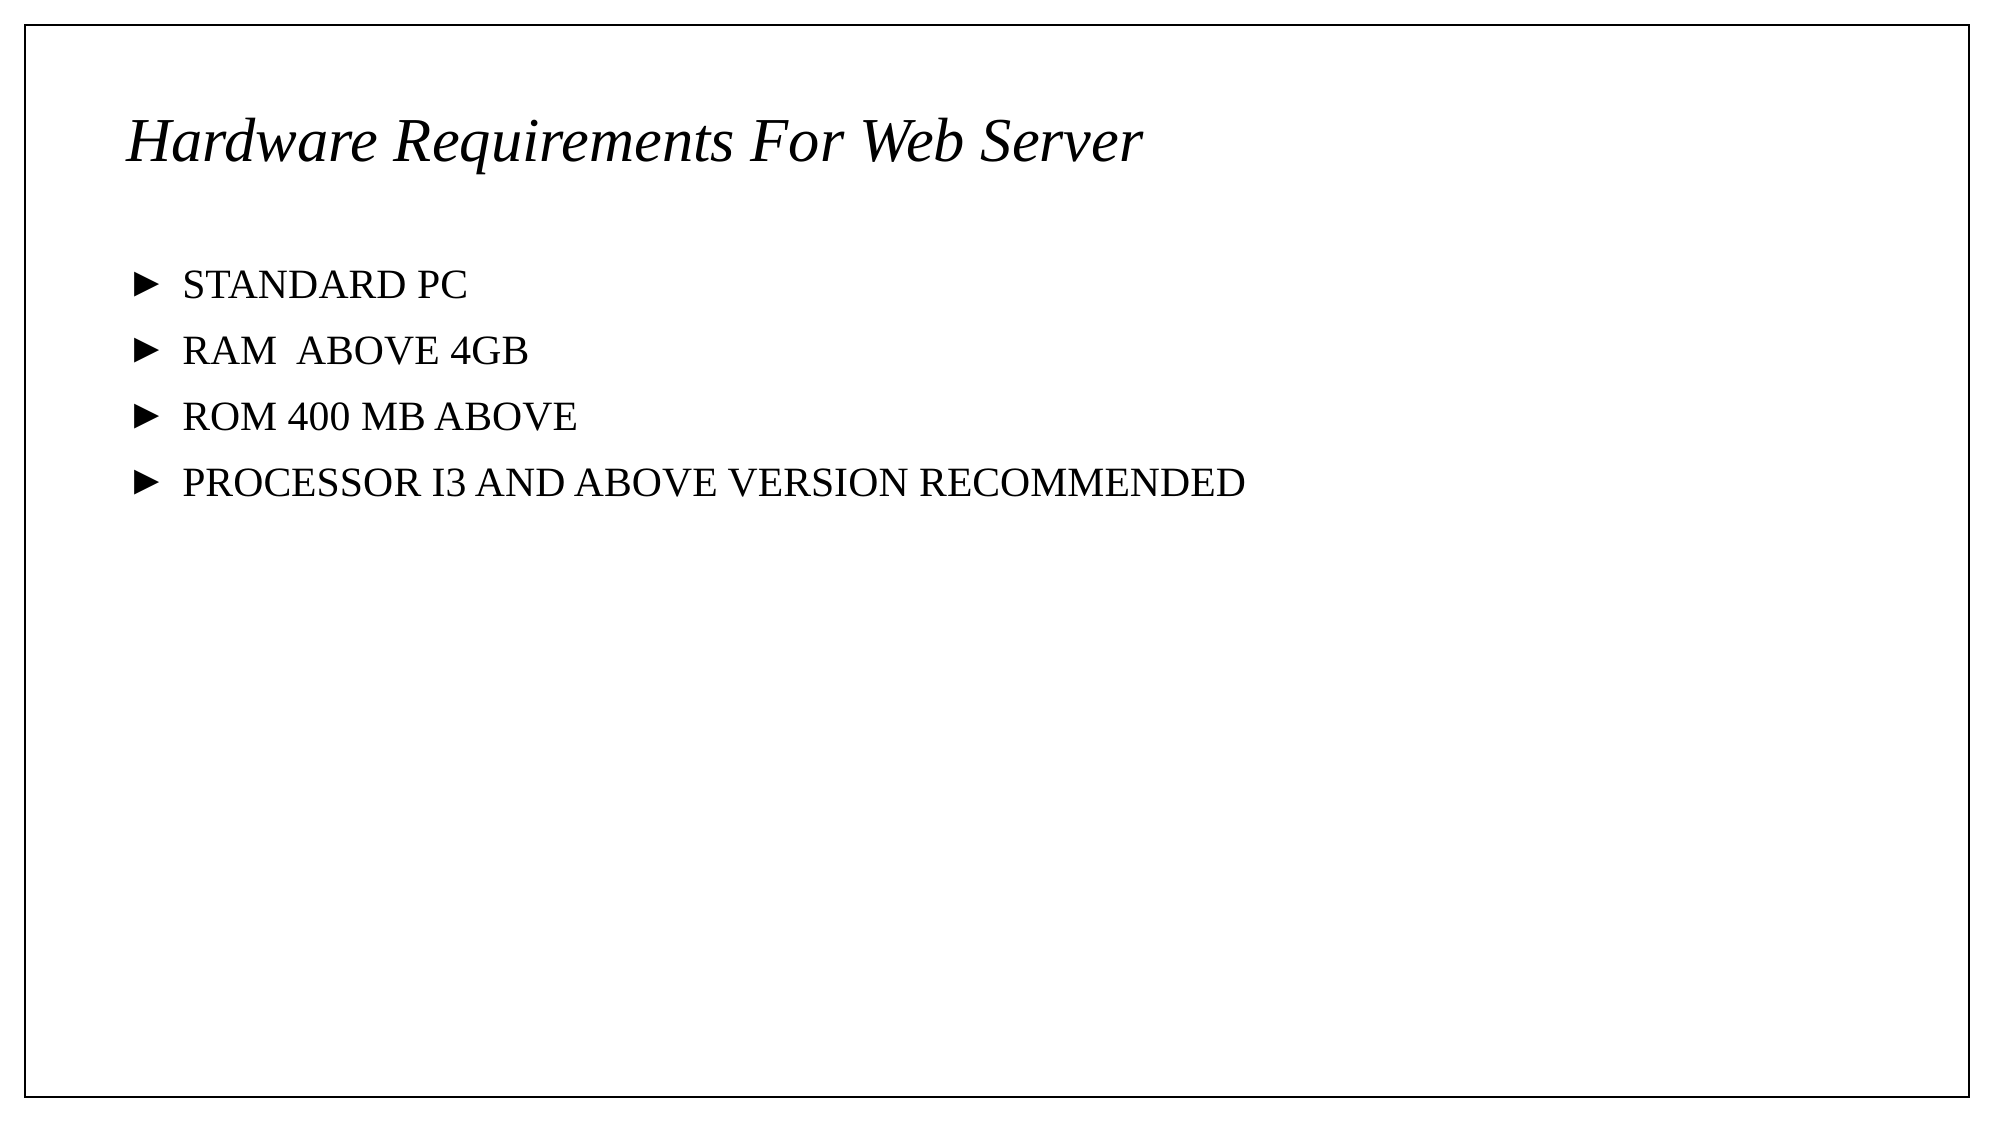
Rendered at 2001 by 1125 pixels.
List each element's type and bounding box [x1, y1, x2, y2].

text_box [24, 24, 1970, 1098]
